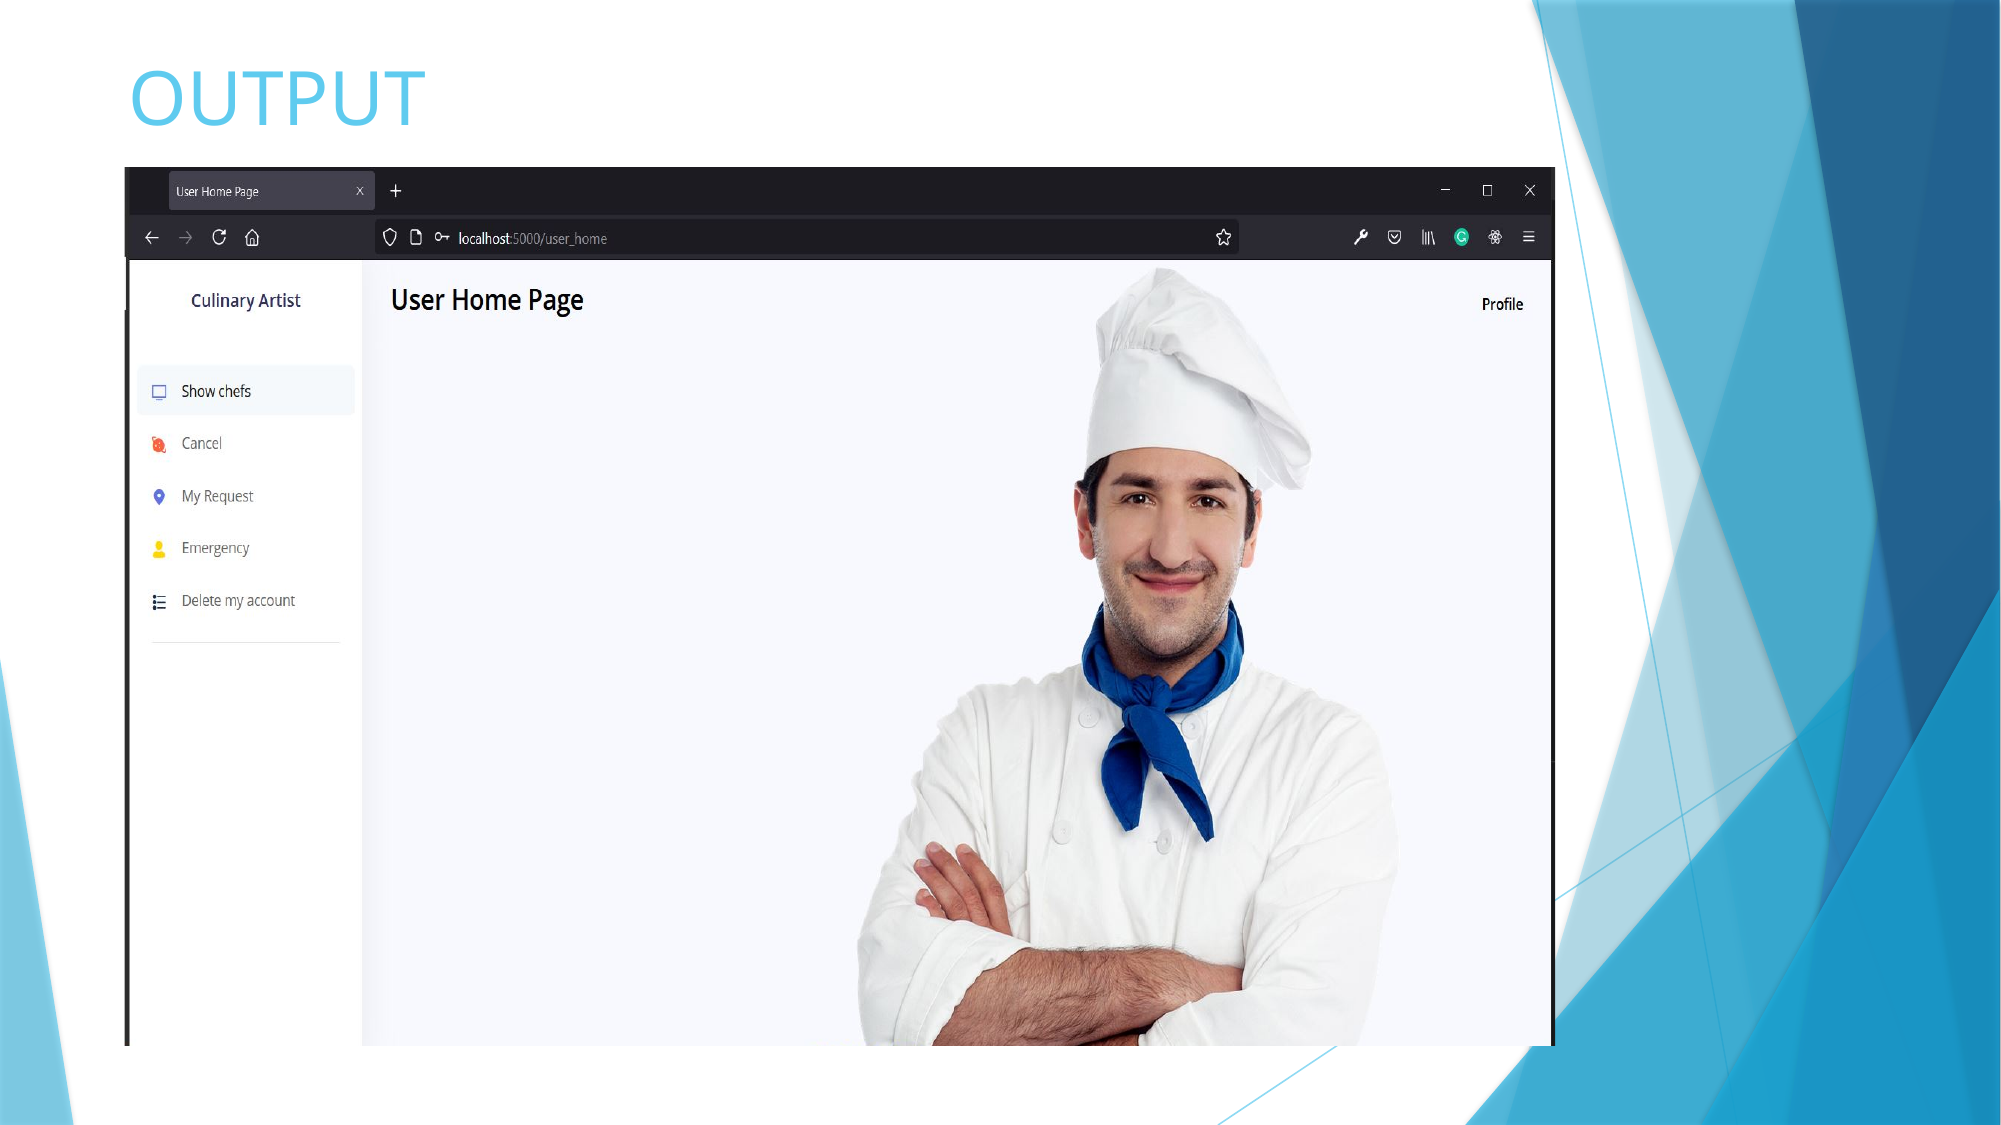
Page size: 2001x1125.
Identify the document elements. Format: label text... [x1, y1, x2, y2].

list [123, 166, 1556, 1047]
title OUTPUT [113, 43, 940, 179]
